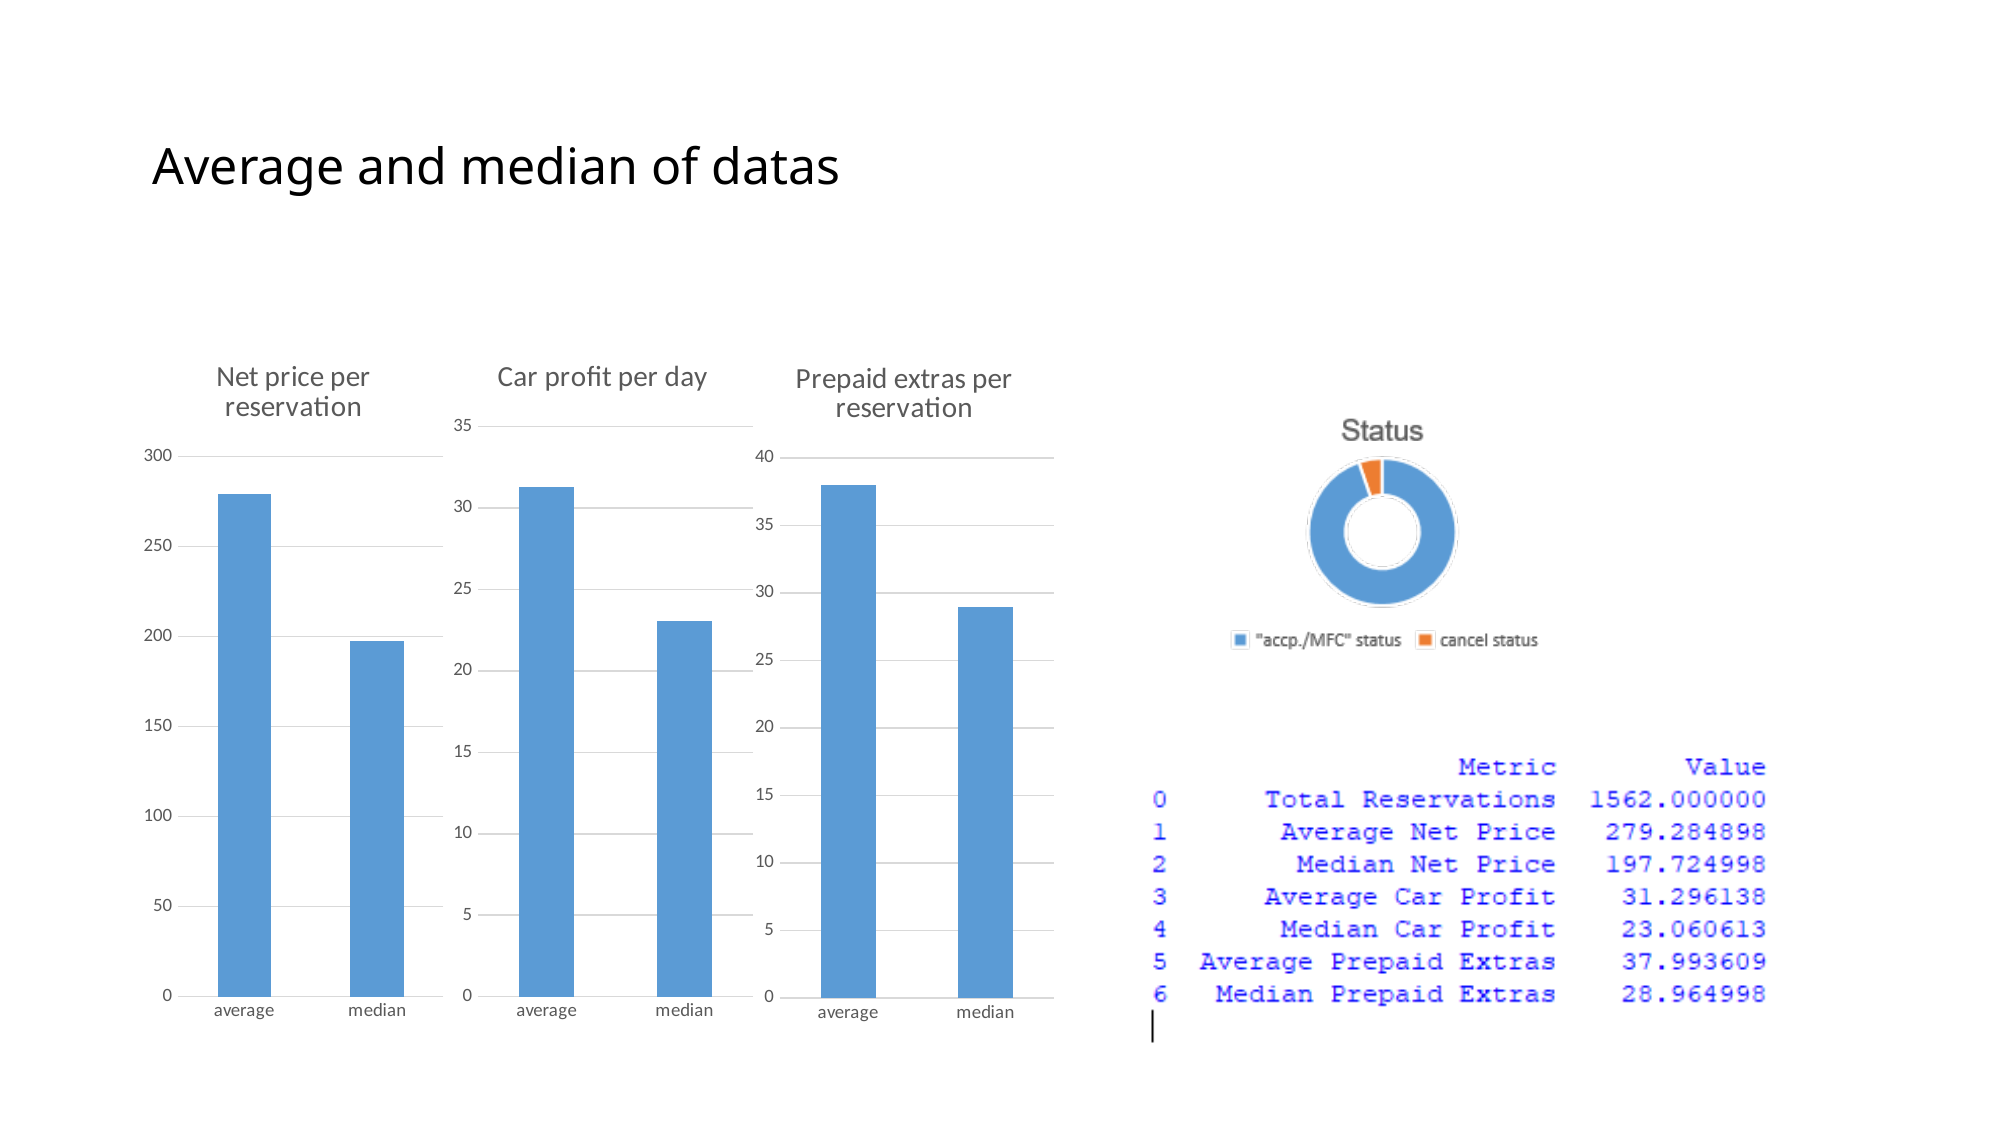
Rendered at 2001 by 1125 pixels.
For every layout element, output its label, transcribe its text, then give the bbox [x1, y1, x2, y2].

picture [1148, 751, 1826, 1051]
chart [137, 333, 1060, 1037]
picture [1094, 399, 1673, 679]
title Average and median of datas [137, 59, 1863, 278]
